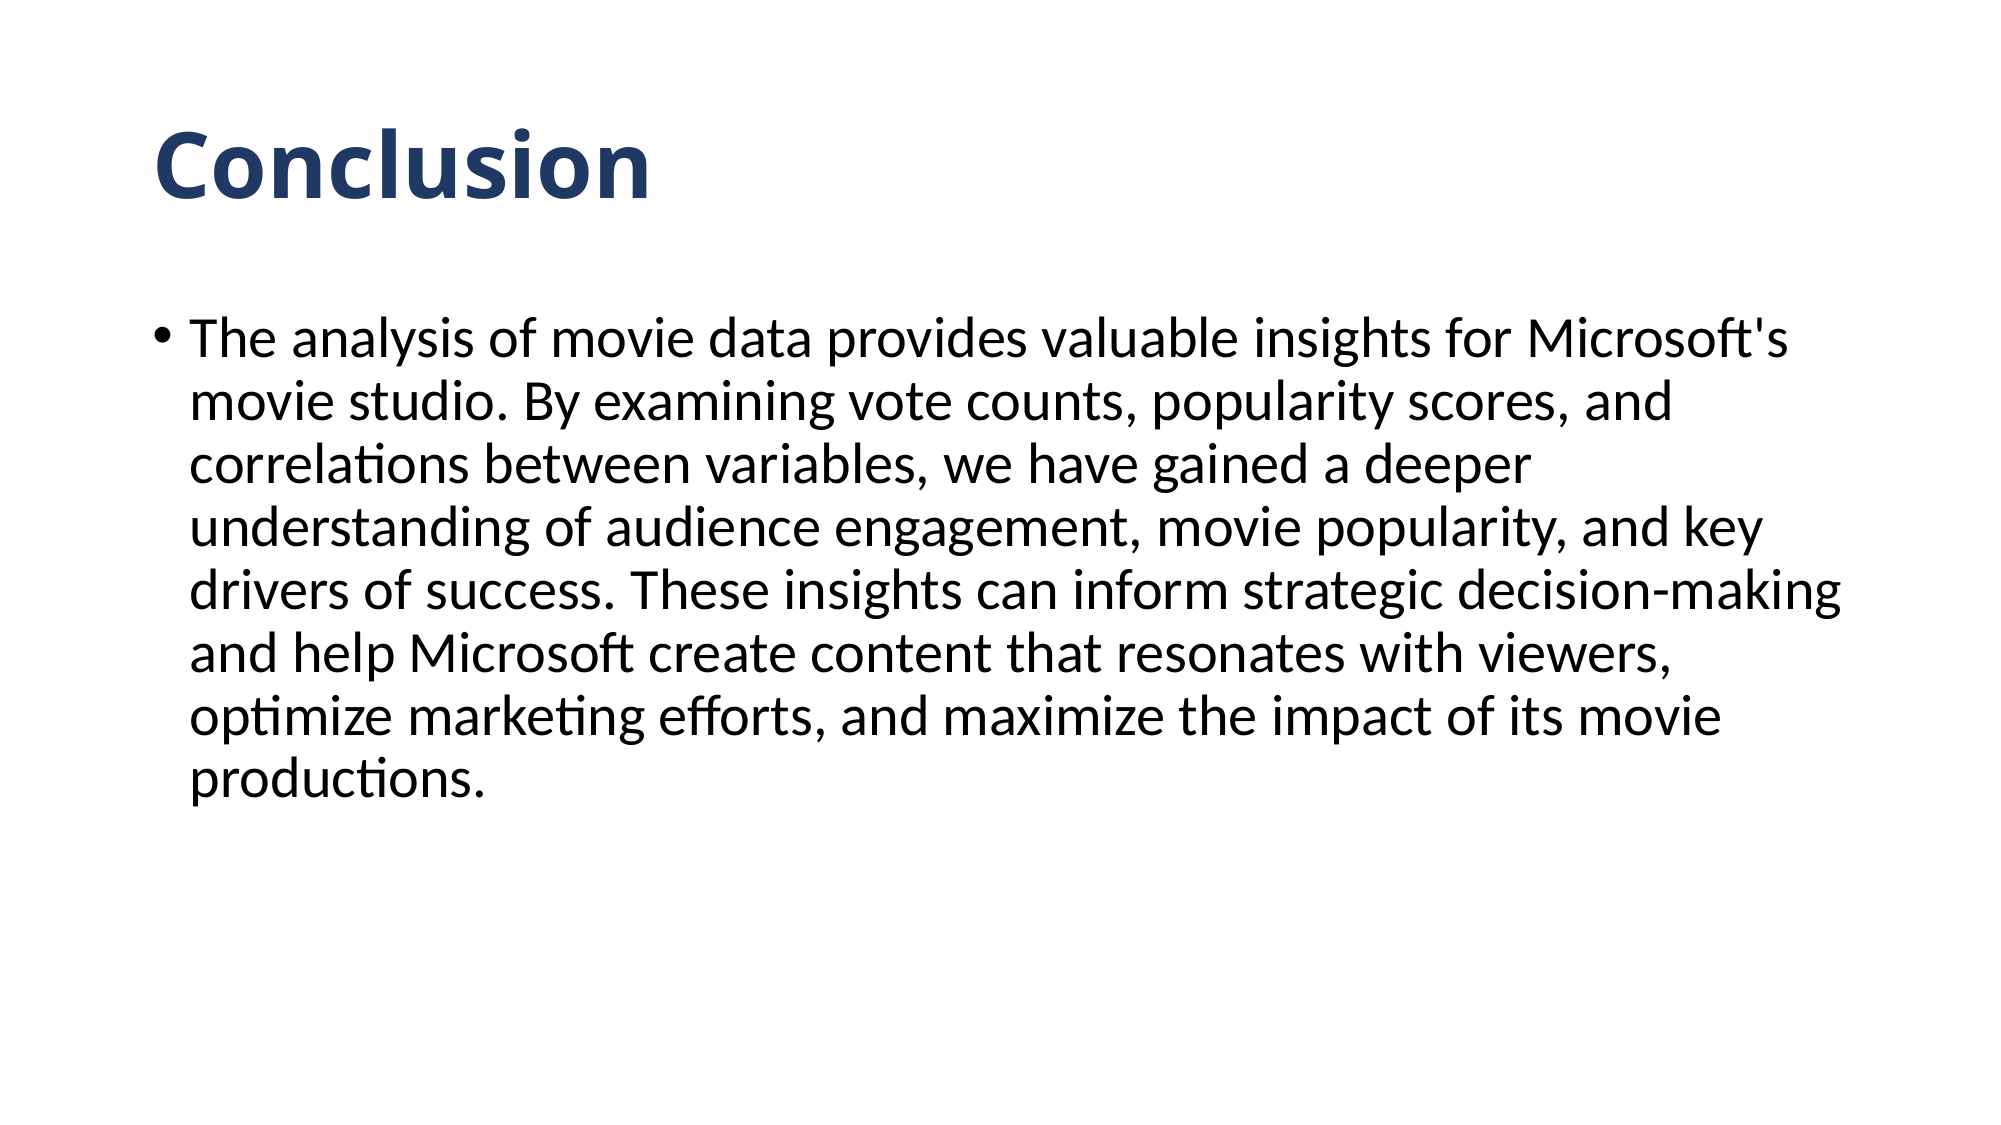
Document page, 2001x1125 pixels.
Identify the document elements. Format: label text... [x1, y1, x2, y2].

title Conclusion [137, 59, 1863, 278]
list The analysis of movie data provides valuable insights for Microsoft's movie studio. By examining vote counts, popularity scores, and correlations between variables, we have gained a deeper understanding of audience engagement, movie popularity, and key drivers of success. These insights can inform strategic decision-making and help Microsoft create content that resonates with viewers, optimize marketing efforts, and maximize the impact of its movie productions. [137, 299, 1863, 1014]
